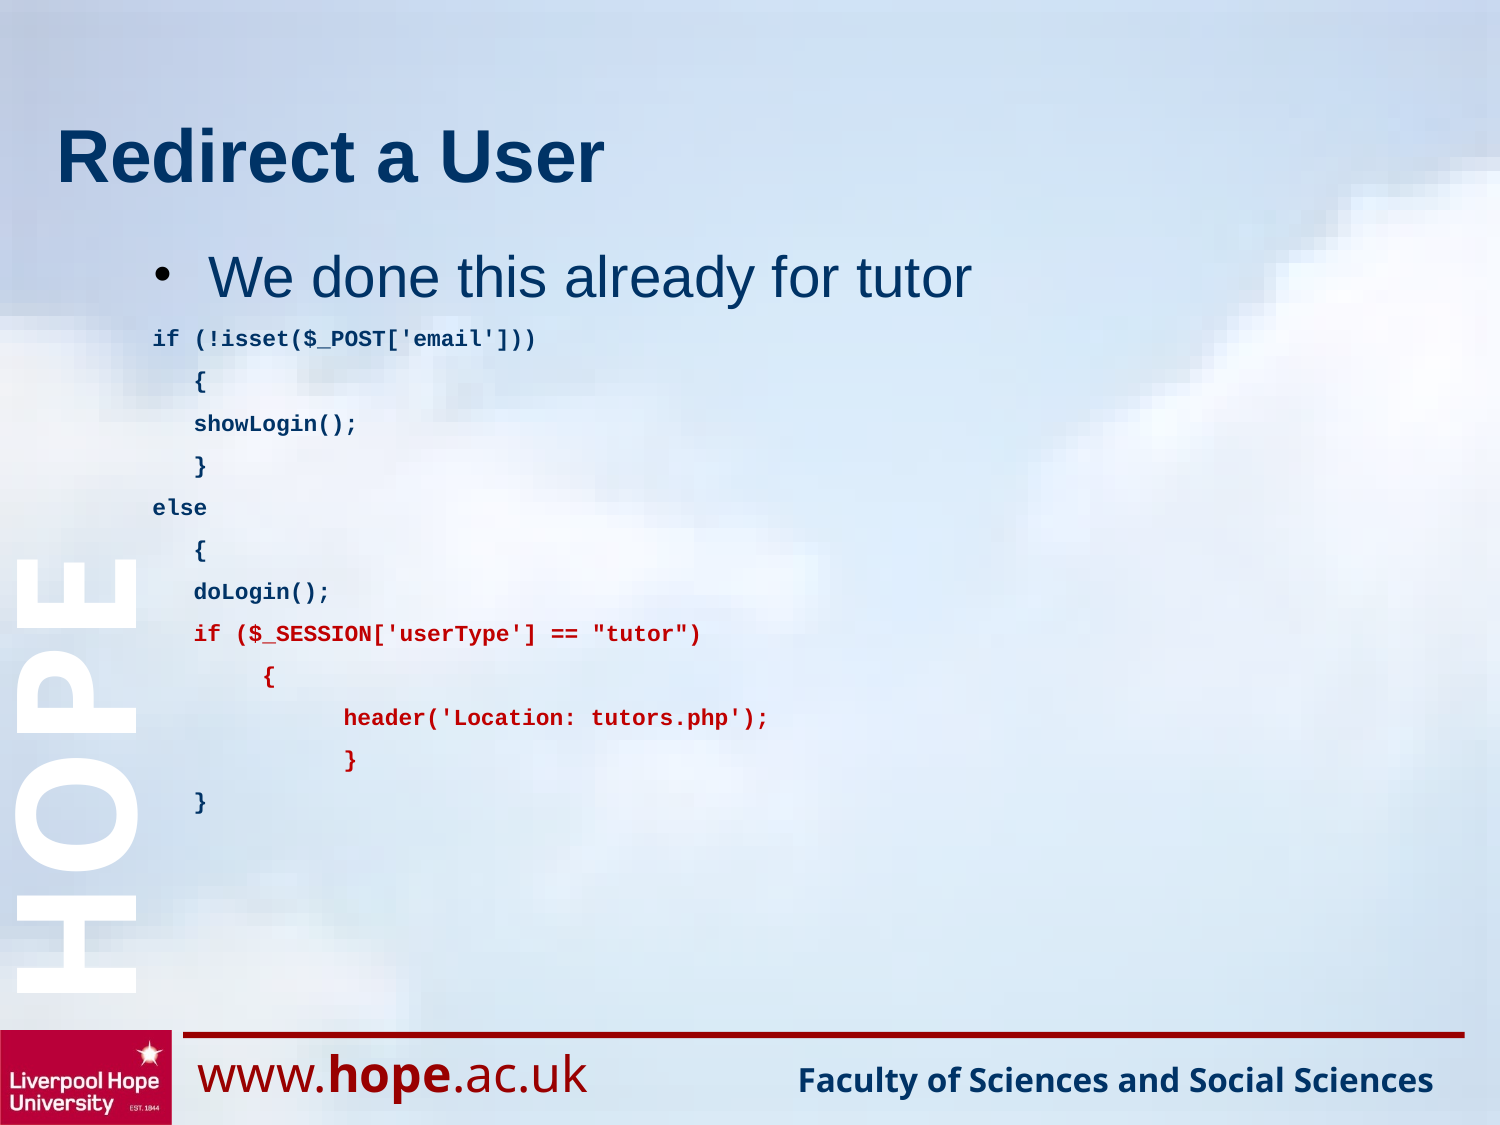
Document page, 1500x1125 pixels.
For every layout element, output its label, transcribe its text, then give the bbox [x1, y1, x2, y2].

list We done this already for tutor if (!isset($_POST['email'])) { showLogin(); } else { doLogin(); if ($_SESSION['userType'] == "tutor") { header('Location: tutors.php'); } } [137, 231, 1400, 999]
title Redirect a User [41, 42, 1318, 207]
picture [0, 1030, 172, 1125]
